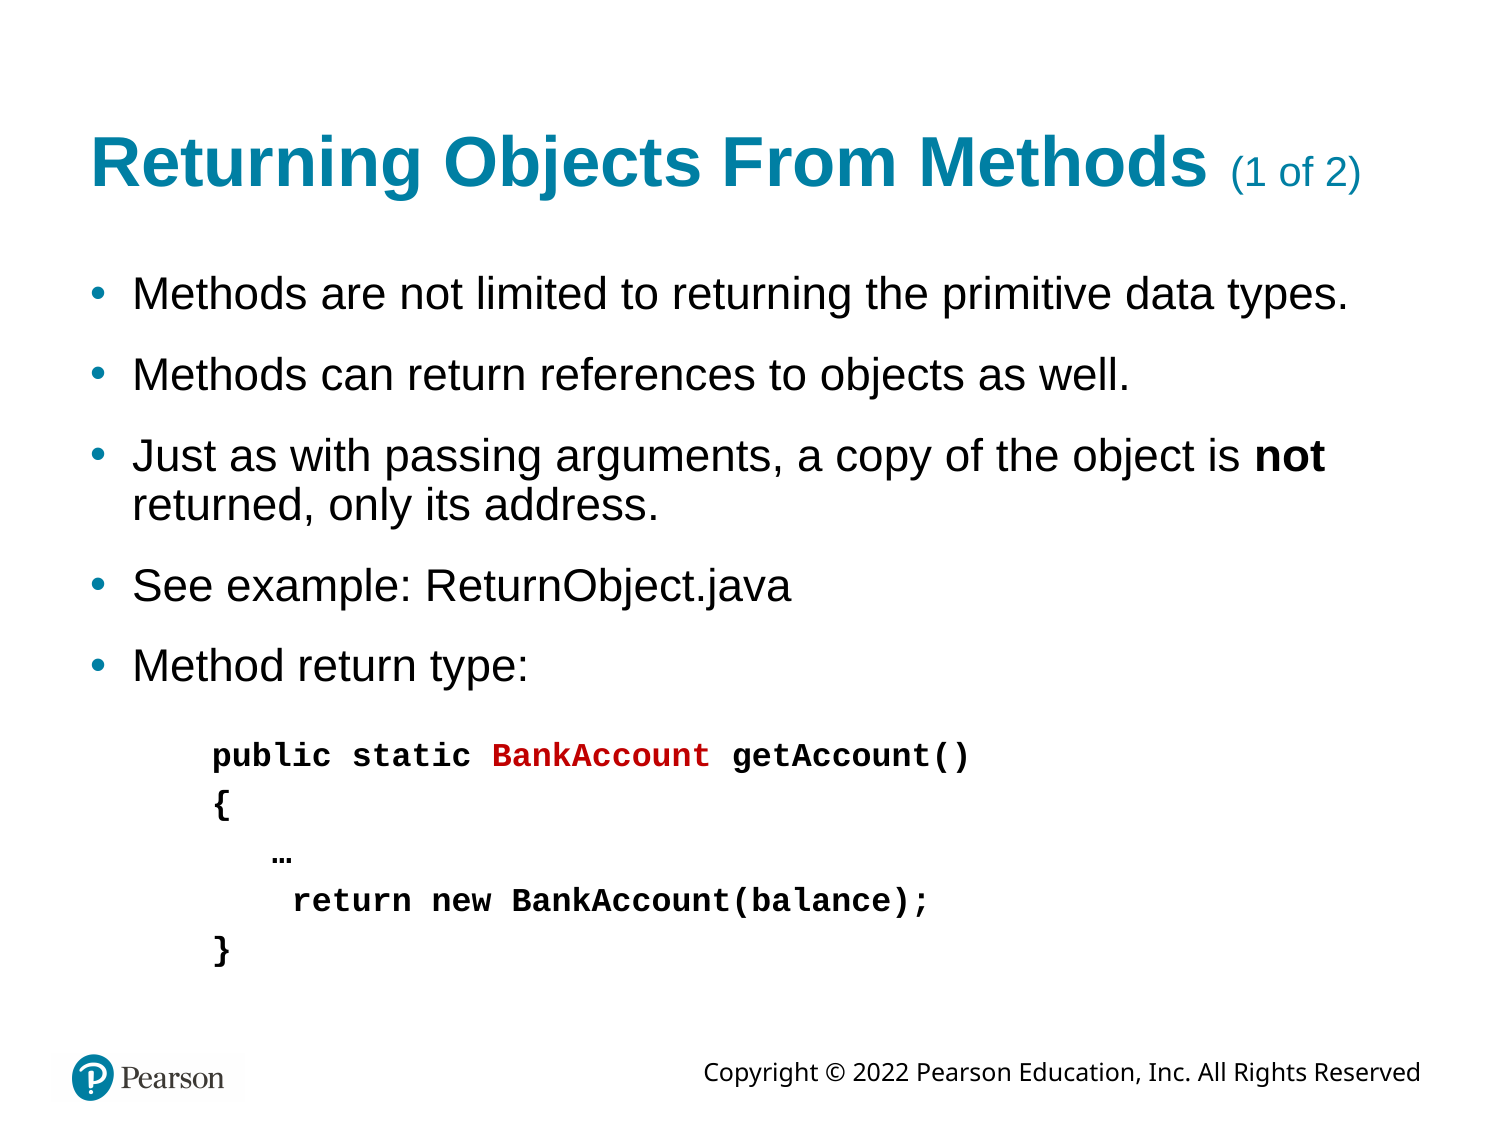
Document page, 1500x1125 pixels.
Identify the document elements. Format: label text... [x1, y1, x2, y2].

picture [51, 1053, 245, 1102]
list public static BankAccount getAccount() { … return new BankAccount(balance); } [75, 722, 1425, 1023]
title Returning Objects From Methods (1 of 2) [75, 35, 1425, 216]
list Methods are not limited to returning the primitive data types. Methods can return references to objects as well. Just as with passing arguments, a copy of the object is not returned, only its address. See example: ReturnObject.java Method return type: [75, 255, 1425, 708]
